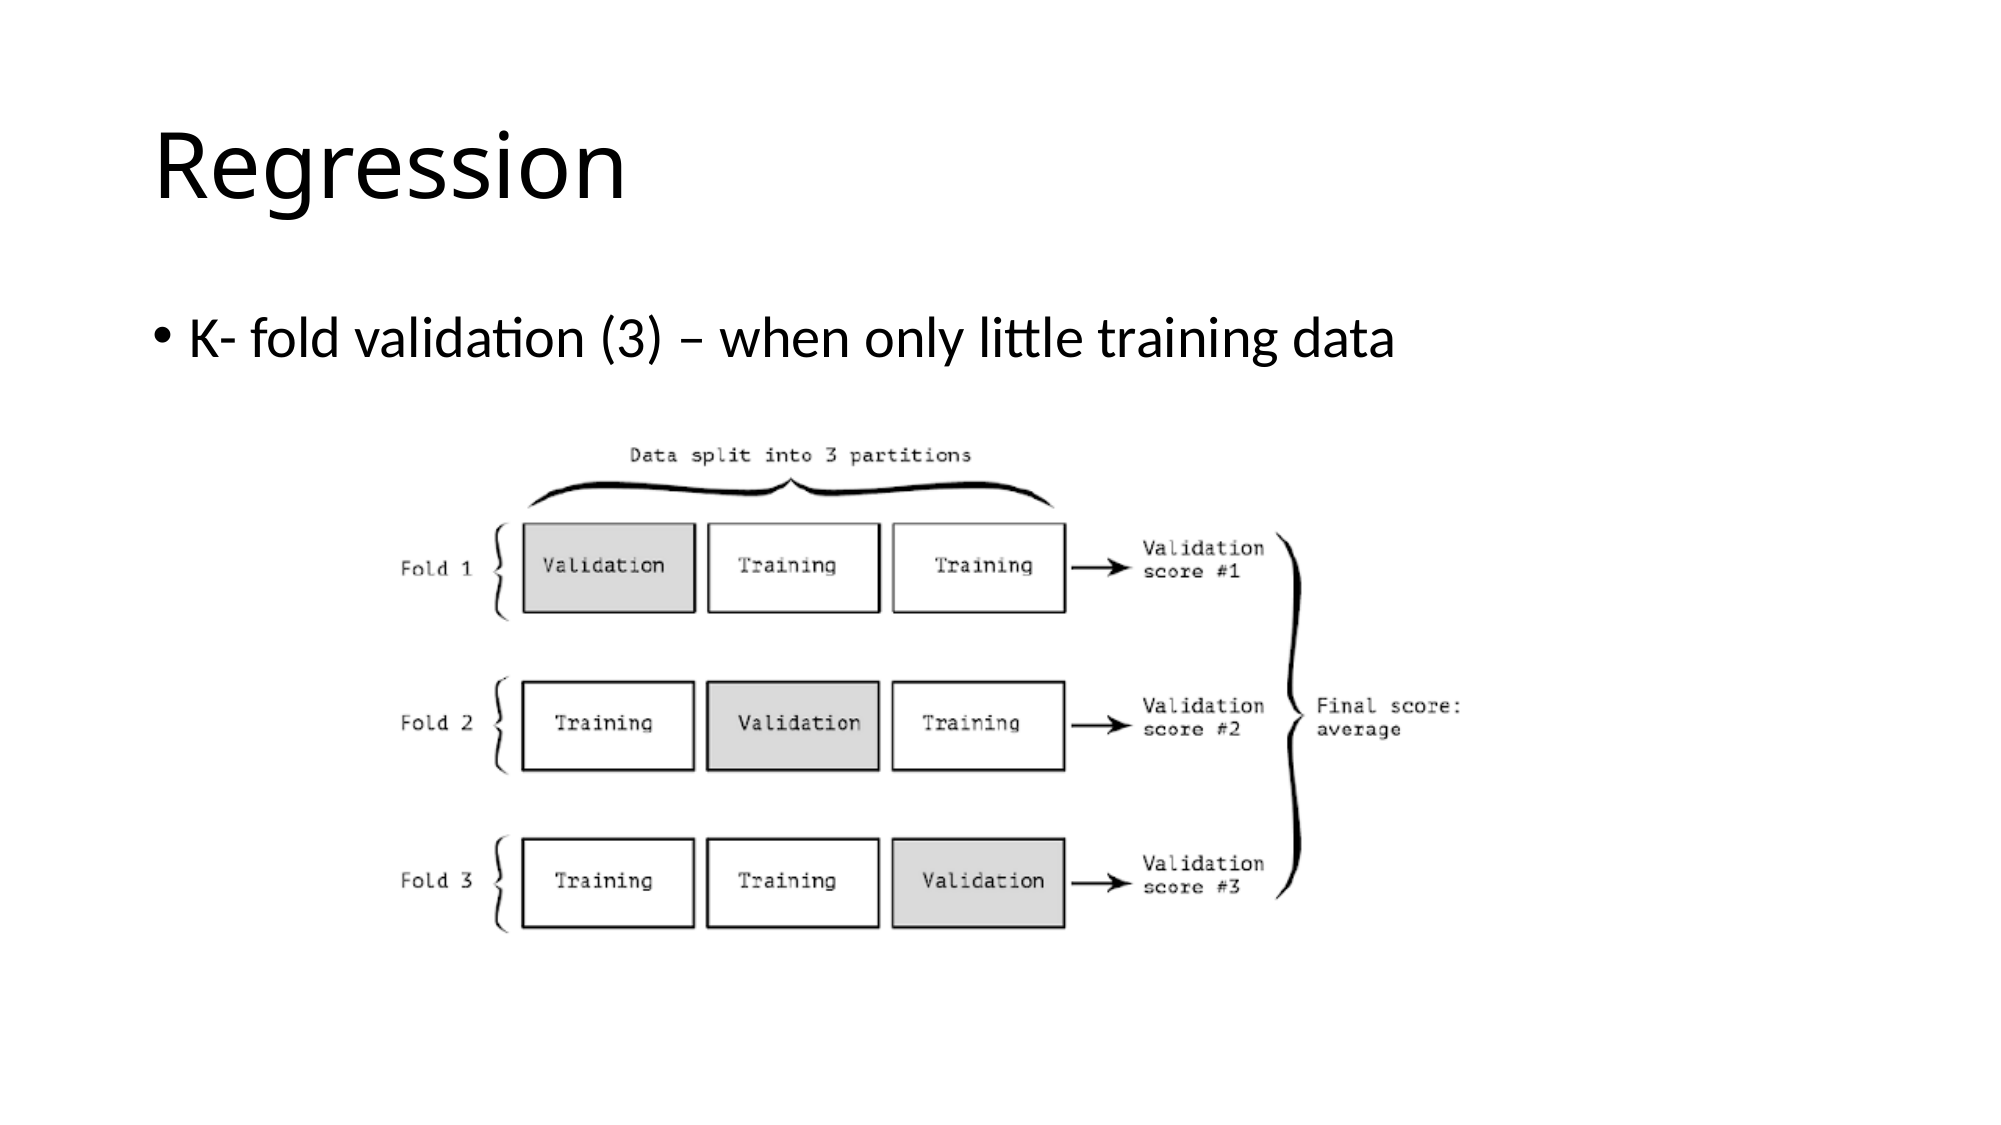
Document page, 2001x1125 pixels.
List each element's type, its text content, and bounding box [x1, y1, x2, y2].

title Regression [137, 59, 1863, 278]
list K- fold validation (3) – when only little training data [137, 299, 1863, 1014]
picture [373, 432, 1497, 949]
